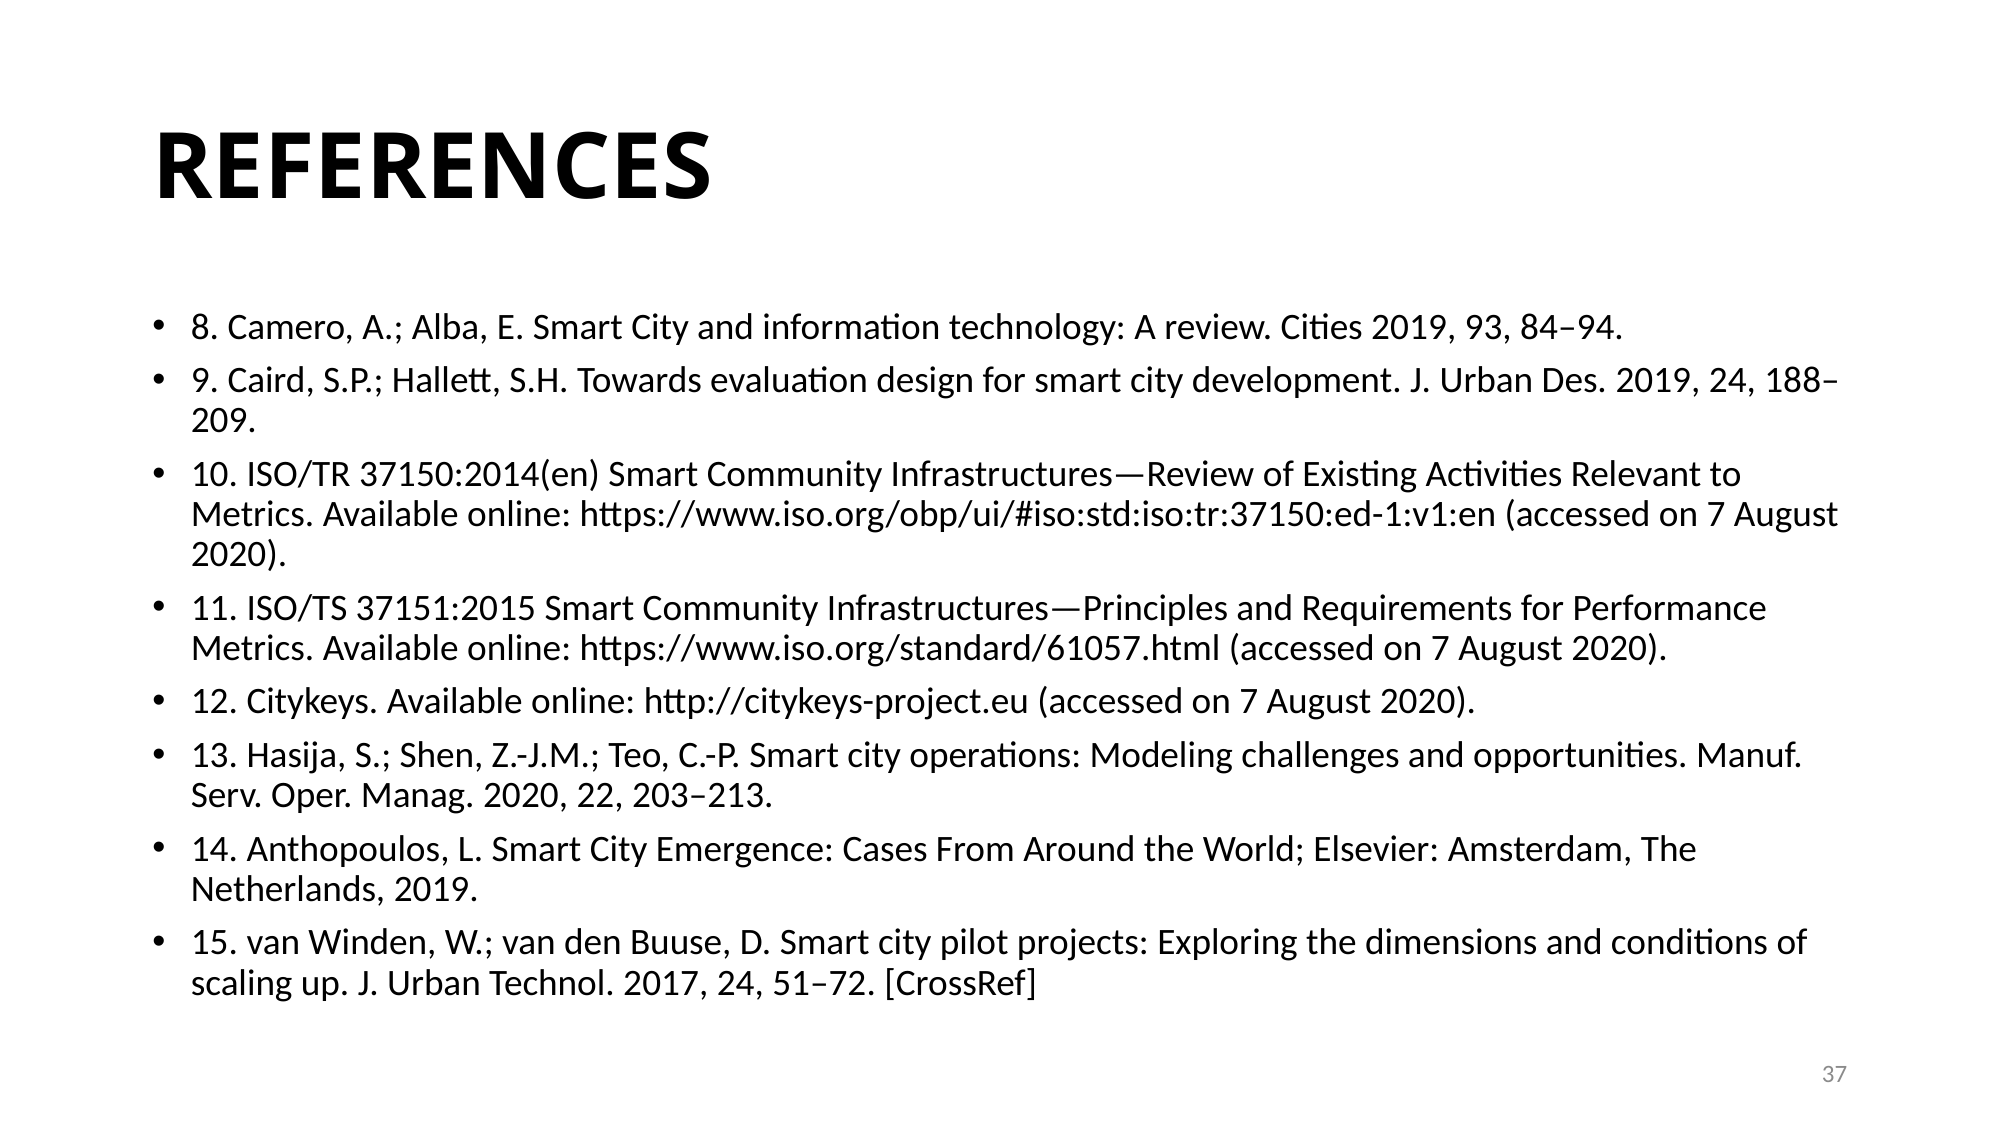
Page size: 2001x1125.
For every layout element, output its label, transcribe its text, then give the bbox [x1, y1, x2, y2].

title REFERENCES [137, 59, 1863, 278]
list 8. Camero, A.; Alba, E. Smart City and information technology: A review. Cities 2019, 93, 84–94. 9. Caird, S.P.; Hallett, S.H. Towards evaluation design for smart city development. J. Urban Des. 2019, 24, 188–209. 10. ISO/TR 37150:2014(en) Smart Community Infrastructures—Review of Existing Activities Relevant to Metrics. Available online: https://www.iso.org/obp/ui/#iso:std:iso:tr:37150:ed-1:v1:en (accessed on 7 August 2020). 11. ISO/TS 37151:2015 Smart Community Infrastructures—Principles and Requirements for Performance Metrics. Available online: https://www.iso.org/standard/61057.html (accessed on 7 August 2020). 12. Citykeys. Available online: http://citykeys-project.eu (accessed on 7 August 2020). 13. Hasija, S.; Shen, Z.-J.M.; Teo, C.-P. Smart city operations: Modeling challenges and opportunities. Manuf. Serv. Oper. Manag. 2020, 22, 203–213. 14. Anthopoulos, L. Smart City Emergence: Cases From Around the World; Elsevier: Amsterdam, The Netherlands, 2019. 15. van Winden, W.; van den Buuse, D. Smart city pilot projects: Exploring the dimensions and conditions of scaling up. J. Urban Technol. 2017, 24, 51–72. [CrossRef] [137, 299, 1863, 1014]
slide_number 37 [1412, 1042, 1863, 1103]
